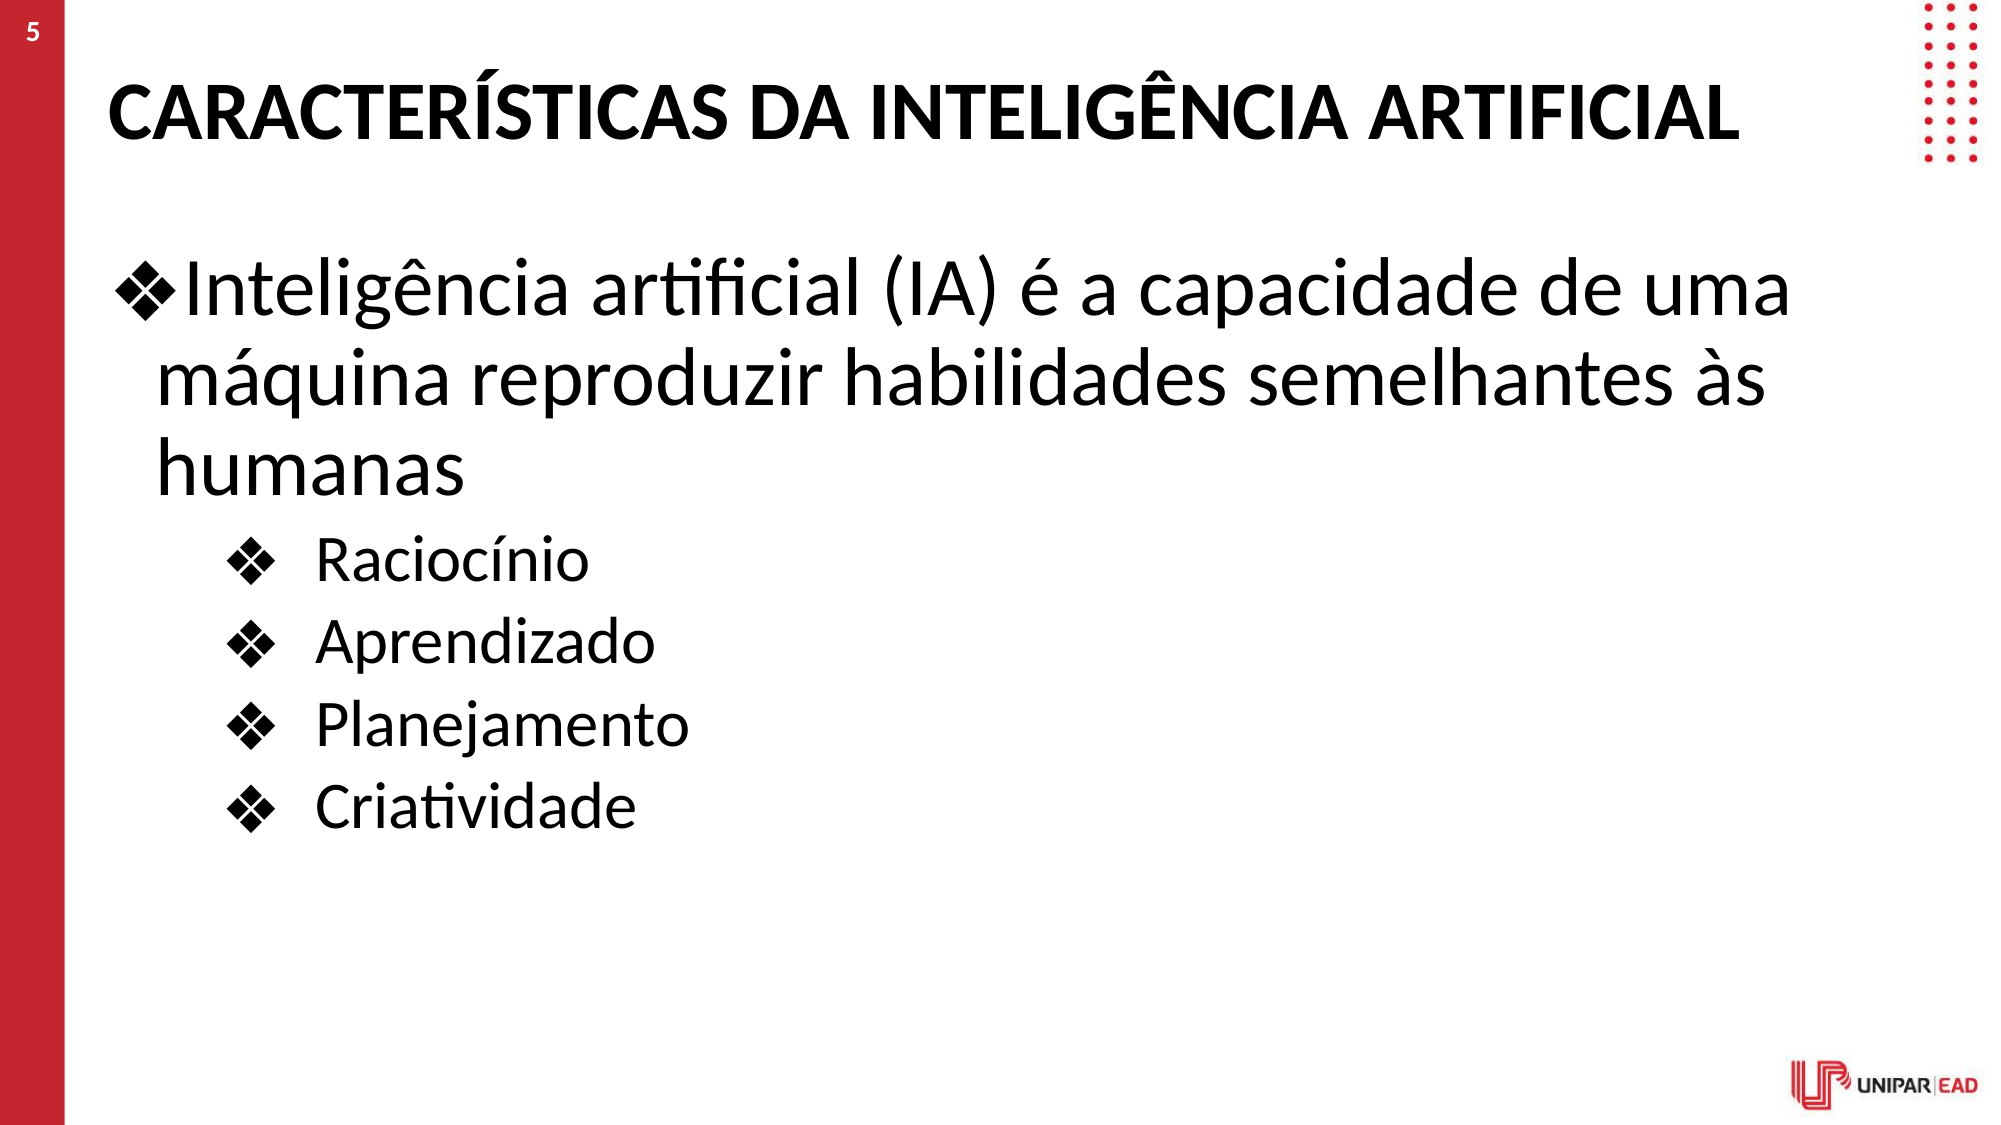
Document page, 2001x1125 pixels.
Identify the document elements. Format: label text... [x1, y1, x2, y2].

picture [0, 0, 2001, 1125]
list Inteligência artificial (IA) é a capacidade de uma máquina reproduzir habilidades semelhantes às humanas Raciocínio Aprendizado Planejamento Criatividade [93, 235, 1967, 1044]
slide_number ‹#› [0, 0, 73, 60]
title CARACTERÍSTICAS DA INTELIGÊNCIA ARTIFICIAL [93, 59, 1917, 189]
